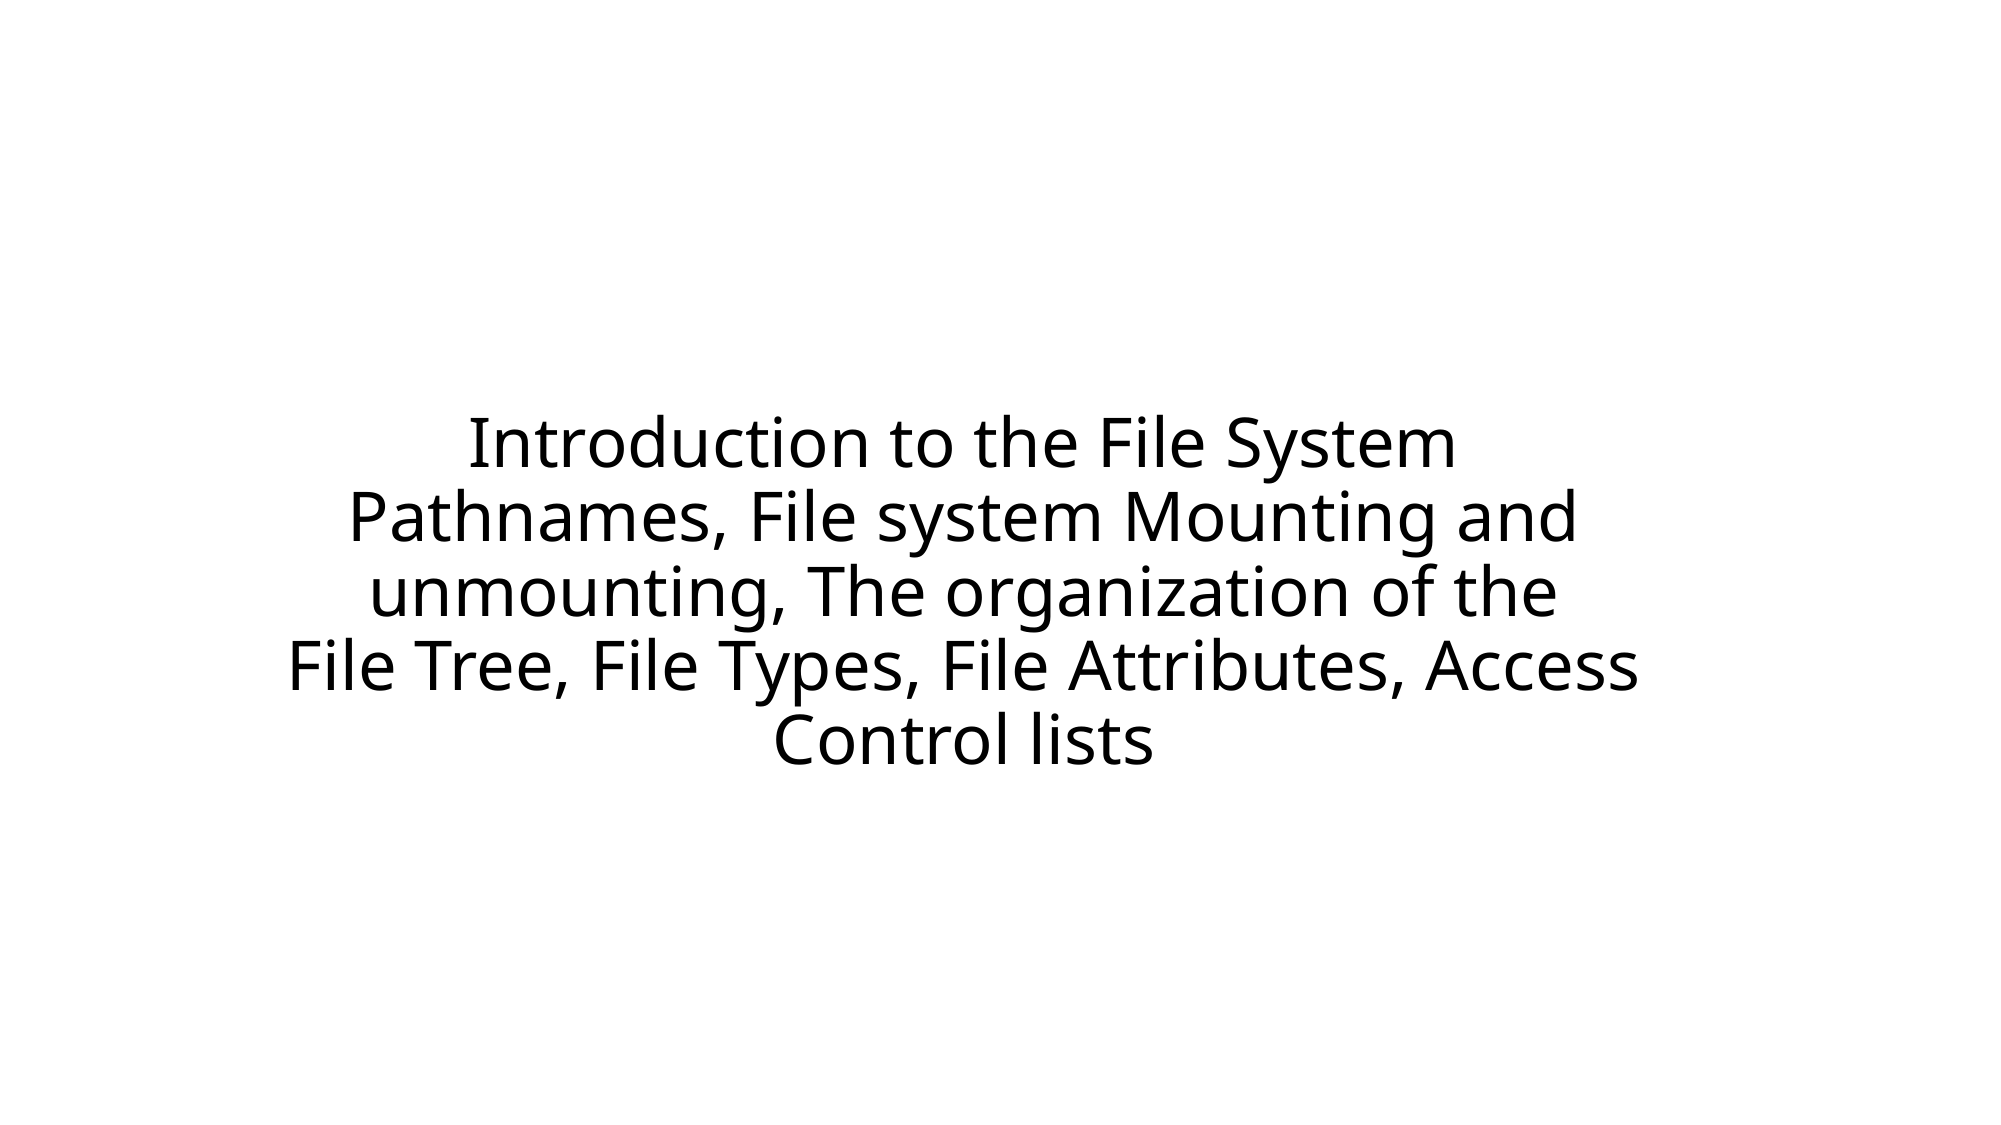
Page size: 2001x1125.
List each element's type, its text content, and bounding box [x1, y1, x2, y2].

title Introduction to the File System Pathnames, File system Mounting and unmounting, The organization of the File Tree, File Types, File Attributes, Access Control lists [214, 395, 1715, 787]
